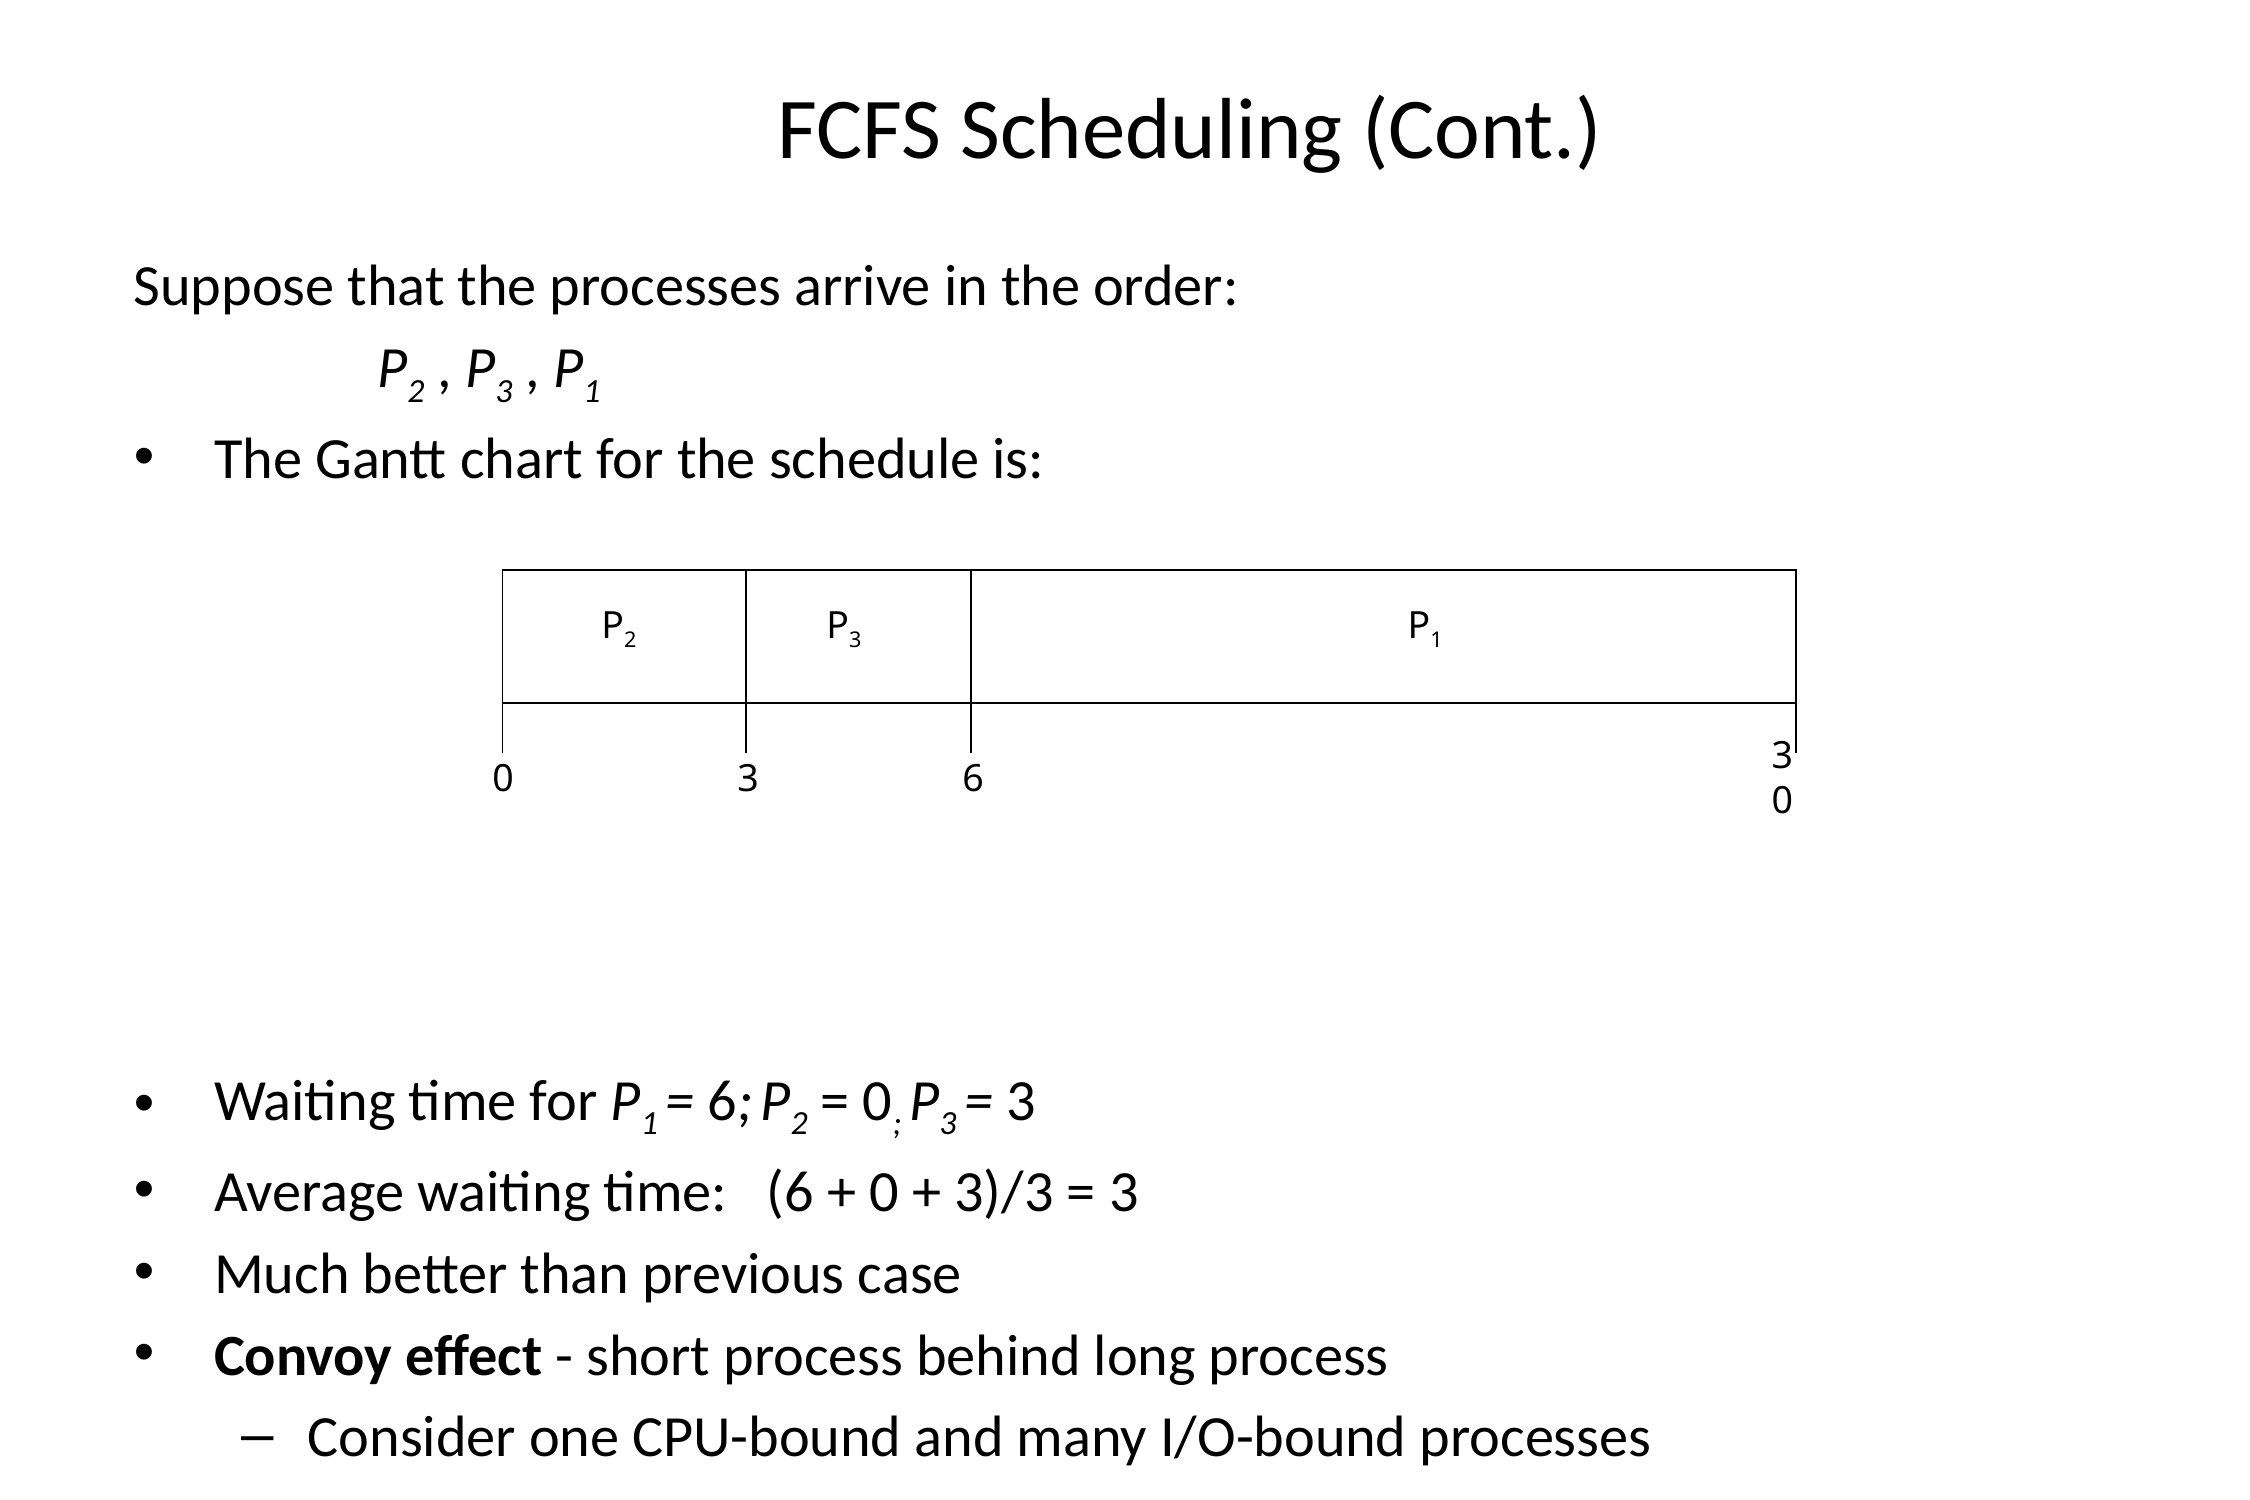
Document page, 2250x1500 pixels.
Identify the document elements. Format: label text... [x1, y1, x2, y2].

list Suppose that the processes arrive in the order: P2 , P3 , P1 The Gantt chart for the schedule is: Waiting time for P1 = 6; P2 = 0; P3 = 3 Average waiting time: (6 + 0 + 3)/3 = 3 Much better than previous case Convoy effect - short process behind long process Consider one CPU-bound and many I/O-bound processes [112, 236, 2138, 1227]
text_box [477, 569, 1819, 807]
title FCFS Scheduling (Cont.) [241, 60, 2138, 187]
